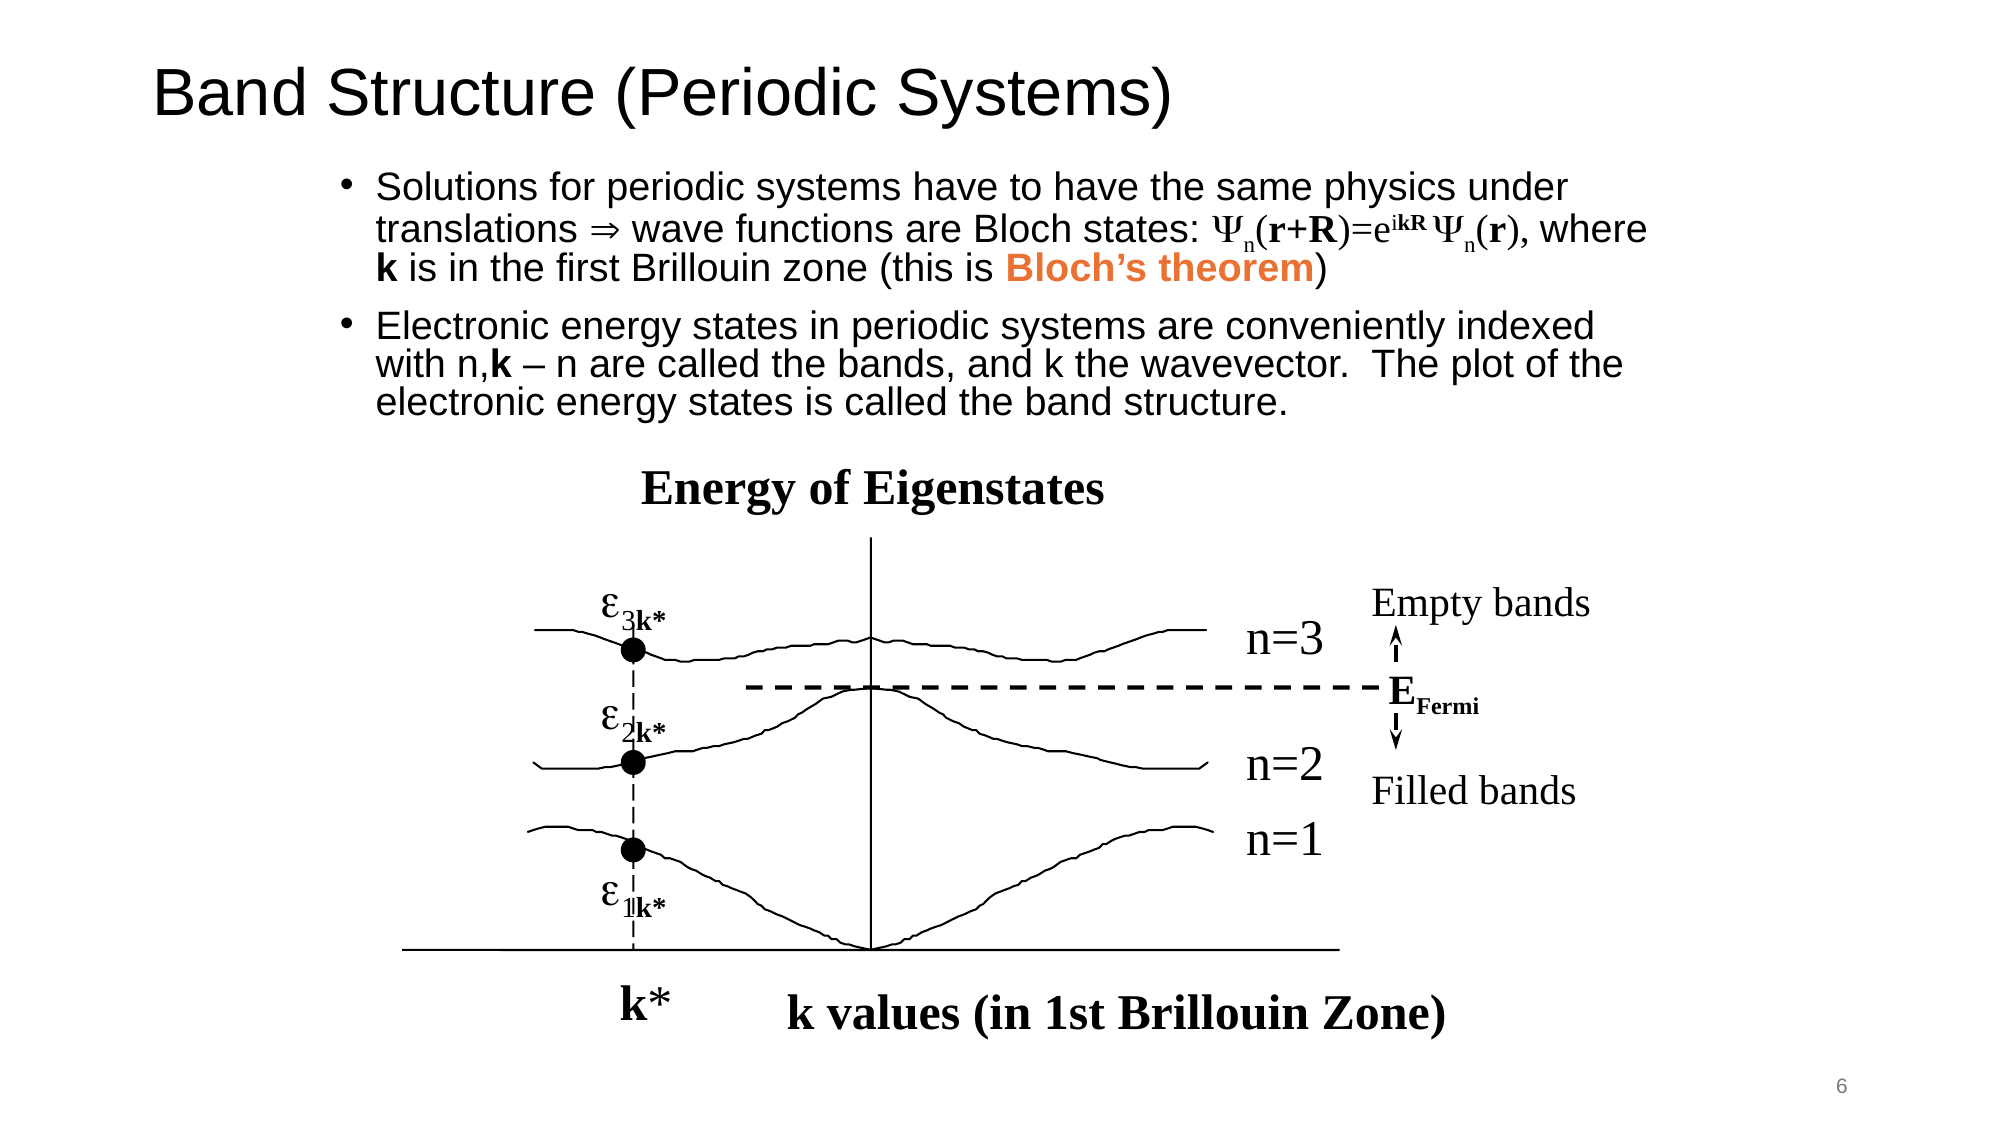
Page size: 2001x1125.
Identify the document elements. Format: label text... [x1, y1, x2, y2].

text_box Energy of Eigenstates [625, 447, 1121, 523]
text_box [580, 559, 687, 951]
text_box k* [604, 962, 688, 1038]
list Solutions for periodic systems have to have the same physics under translations  wave functions are Bloch states: Yn(r+R)=eikR Yn(r), where k is in the first Brillouin zone (this is Bloch’s theorem) Electronic energy states in periodic systems are conveniently indexed with n,k – n are called the bands, and k the wavevector. The plot of the electronic energy states is called the band structure. [324, 162, 1675, 432]
title Band Structure (Periodic Systems) [137, 0, 1863, 203]
text_box k values (in 1st Brillouin Zone) [771, 972, 1463, 1048]
text_box Empty bands [1356, 567, 1607, 633]
text_box [1389, 633, 1403, 646]
text_box EFermi [1373, 654, 1495, 727]
slide_number 6 [1412, 1042, 1863, 1103]
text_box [401, 536, 1341, 951]
text_box Filled bands [1356, 754, 1593, 821]
text_box [1389, 729, 1403, 751]
